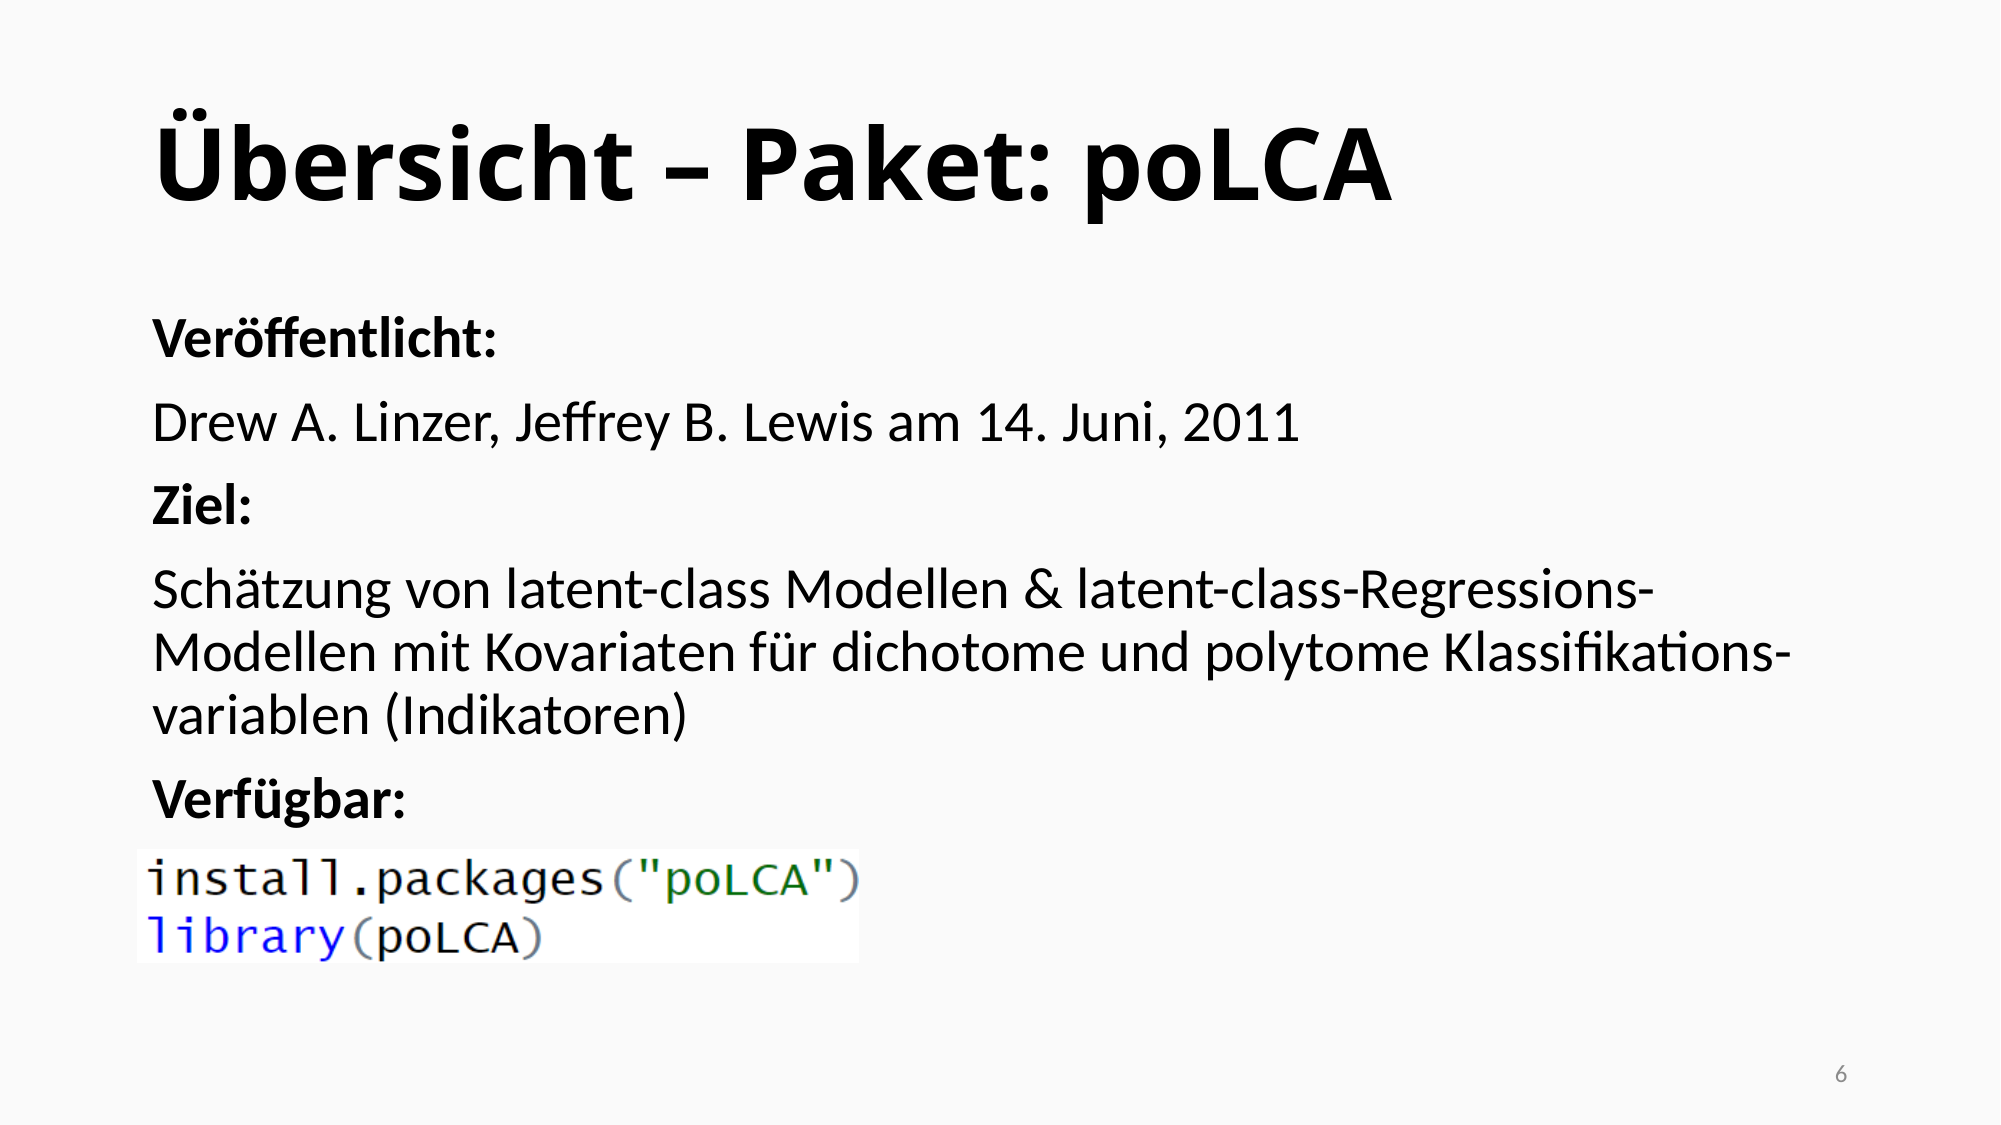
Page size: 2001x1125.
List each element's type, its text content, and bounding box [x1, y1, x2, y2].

picture [137, 849, 859, 963]
slide_number 6 [1412, 1042, 1863, 1103]
title Übersicht – Paket: poLCA [137, 59, 1863, 278]
list Veröffentlicht: Drew A. Linzer, Jeffrey B. Lewis am 14. Juni, 2011 Ziel: Schätzung von latent-class Modellen & latent-class-Regressions-Modellen mit Kovariaten für dichotome und polytome Klassifikations-variablen (Indikatoren) Verfügbar: [137, 299, 1863, 1014]
